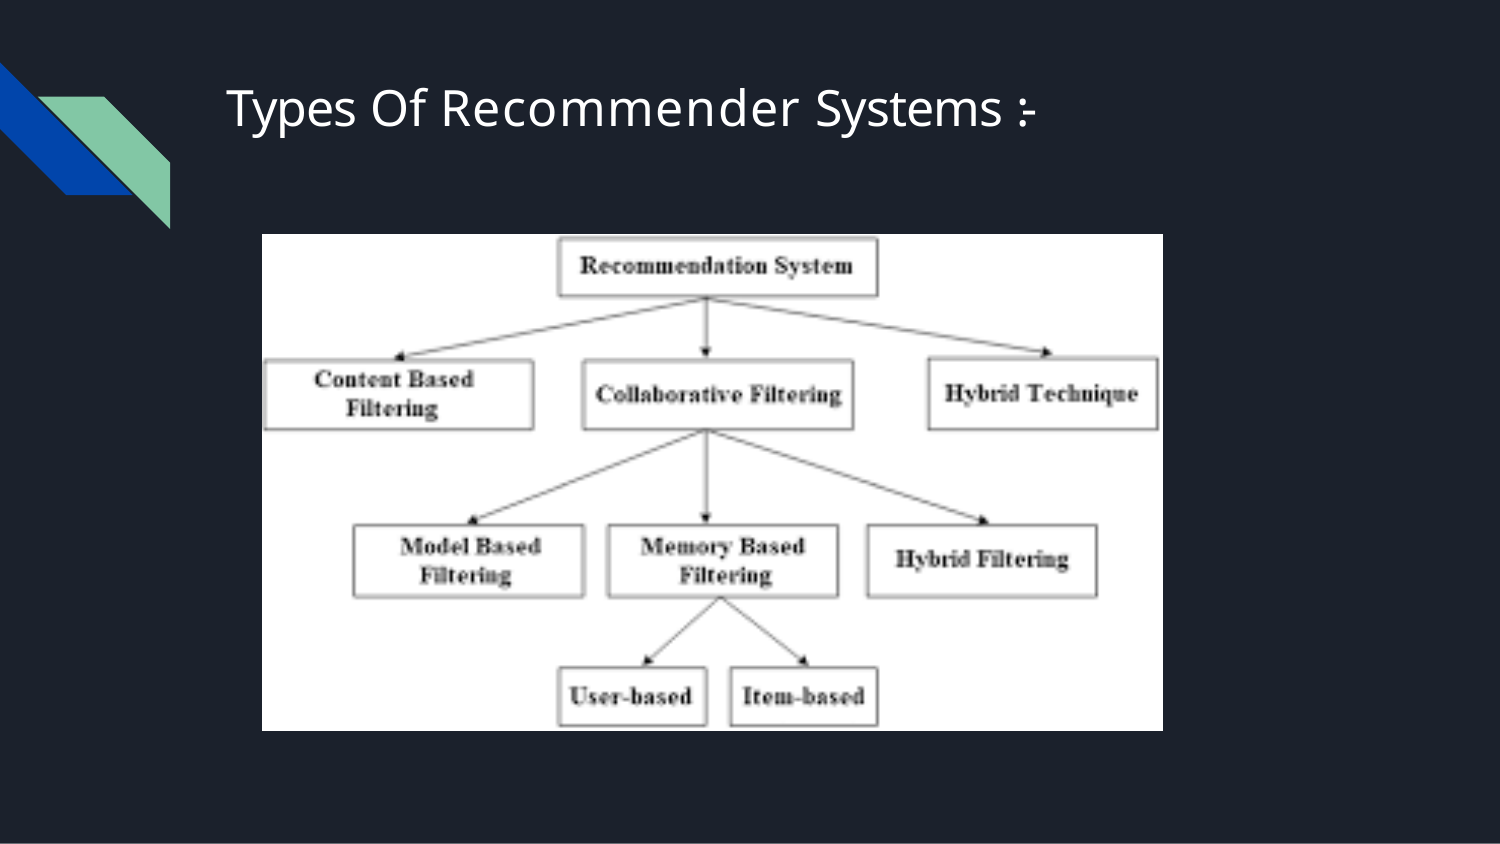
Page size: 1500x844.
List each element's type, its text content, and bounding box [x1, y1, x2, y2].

title Types Of Recommender Systems :- [224, 74, 1311, 218]
picture [262, 234, 1163, 731]
